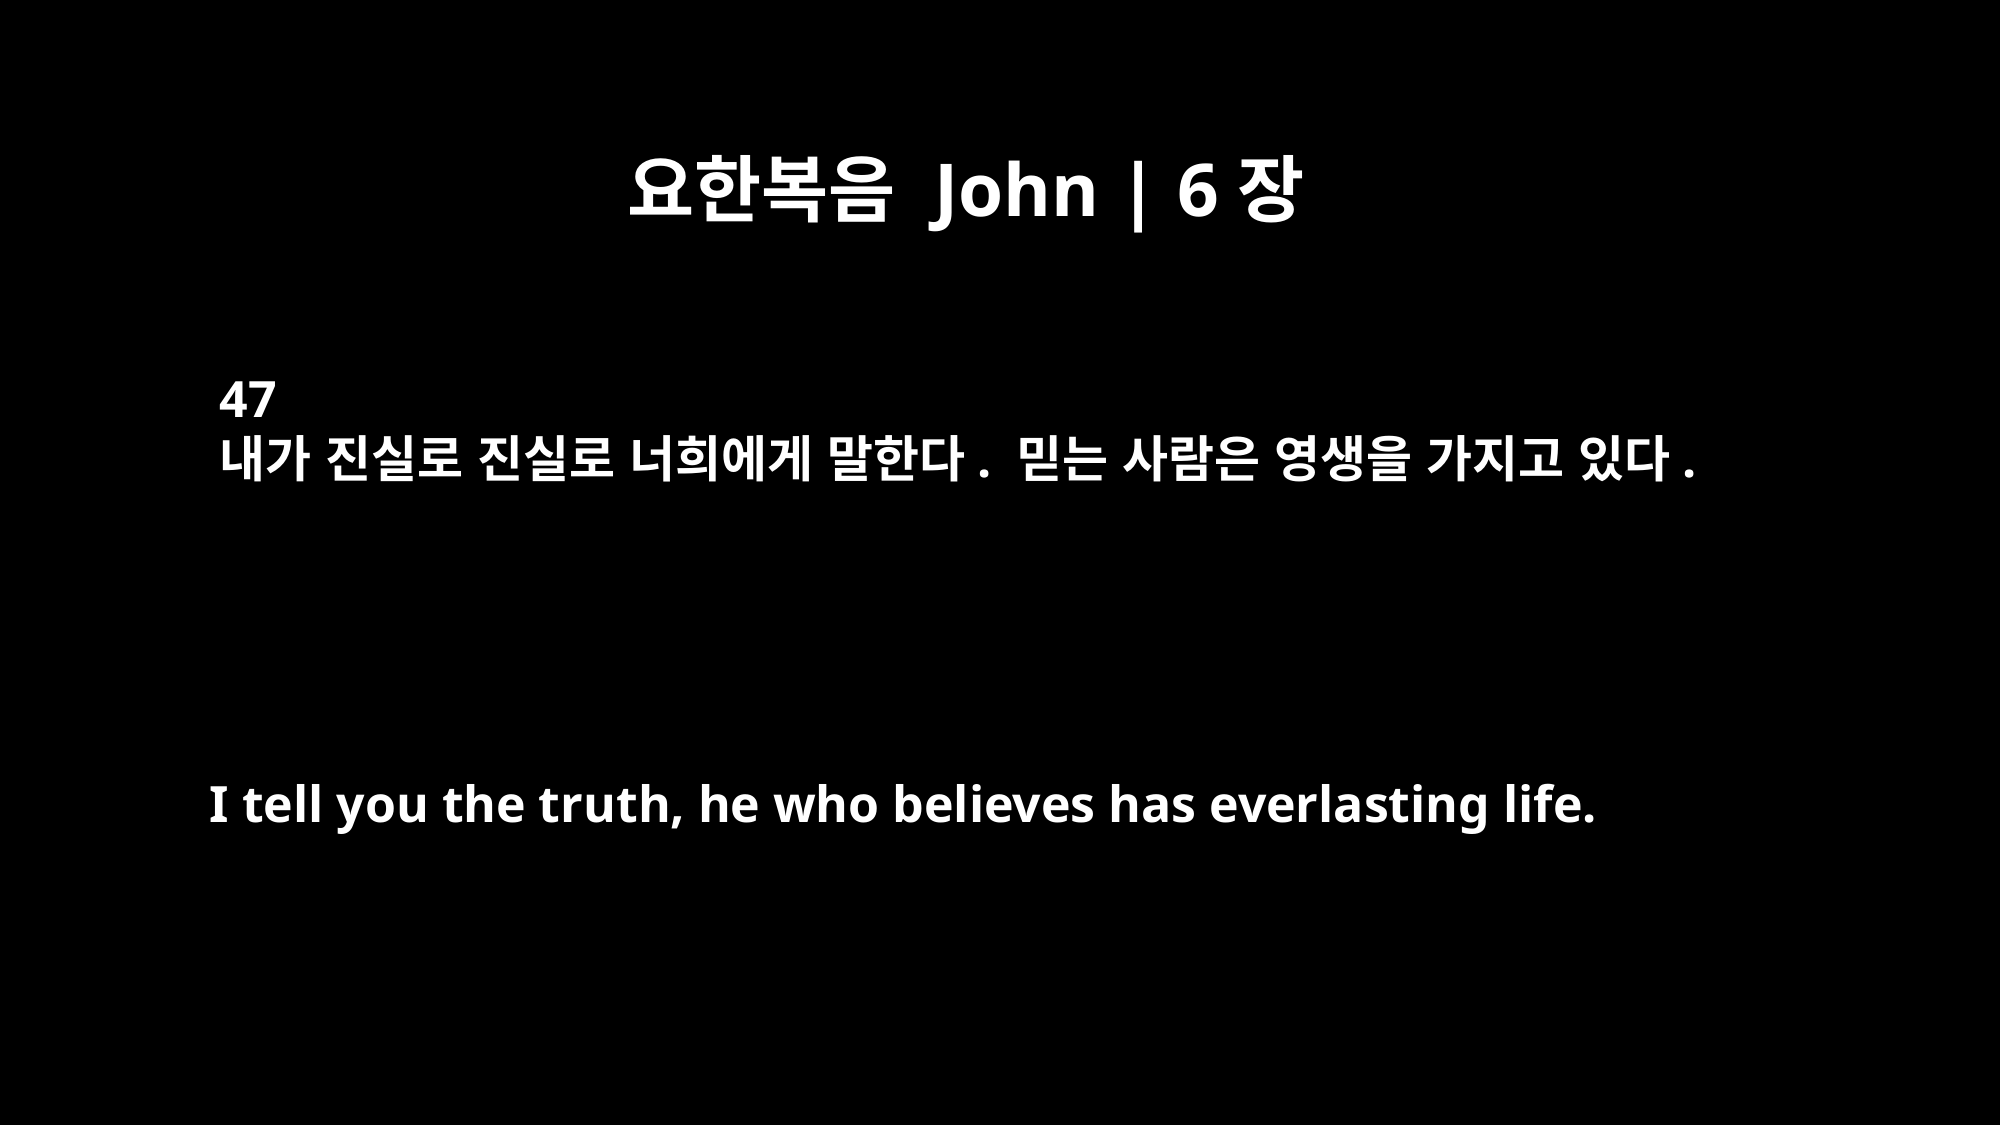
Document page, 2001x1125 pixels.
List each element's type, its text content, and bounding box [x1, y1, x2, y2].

text_box 47 내가 진실로 진실로 너희에게 말한다. 믿는 사람은 영생을 가지고 있다. [204, 359, 1713, 495]
text_box I tell you the truth, he who believes has everlasting life. [195, 764, 1613, 840]
text_box 요한복음 John | 6장 [612, 136, 1320, 239]
